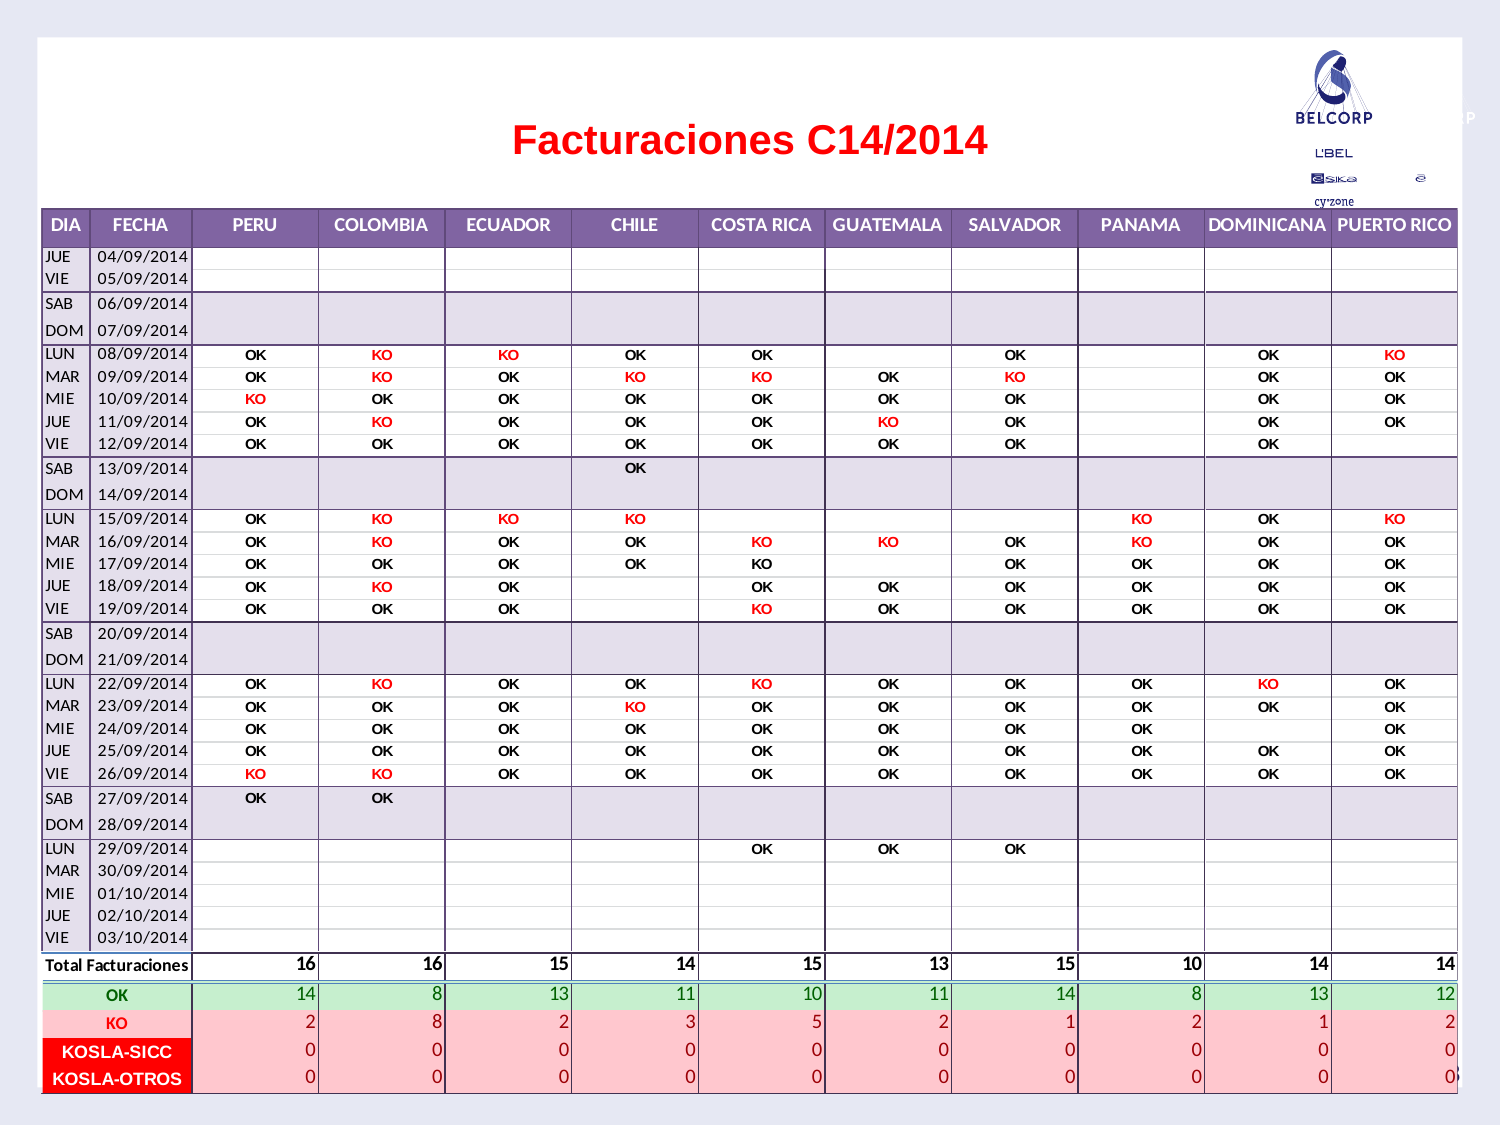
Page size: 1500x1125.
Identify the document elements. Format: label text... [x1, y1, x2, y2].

text_box 7 [1465, 1050, 1475, 1088]
title Facturaciones C14/2014 [58, 105, 1442, 177]
picture [41, 208, 1459, 1095]
